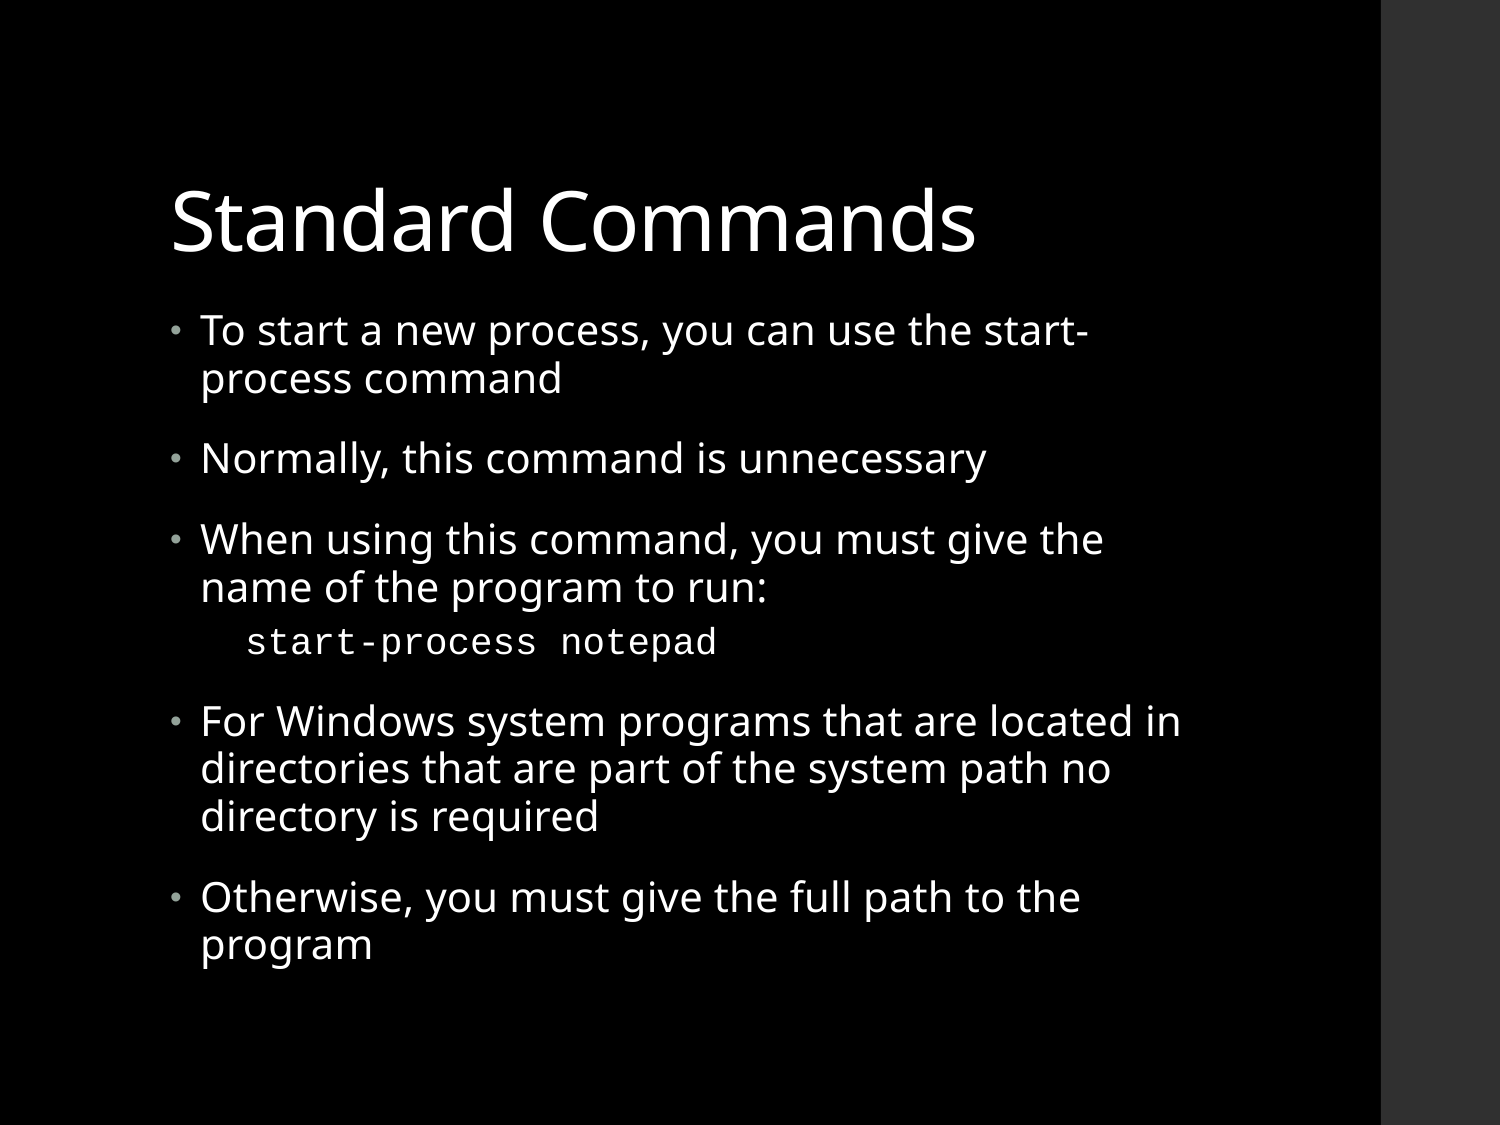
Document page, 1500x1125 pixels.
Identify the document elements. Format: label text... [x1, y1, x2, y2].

list To start a new process, you can use the start-process command Normally, this command is unnecessary When using this command, you must give the name of the program to run: start-process notepad For Windows system programs that are located in directories that are part of the system path no directory is required Otherwise, you must give the full path to the program [155, 299, 1213, 1014]
title Standard Commands [155, 60, 1348, 278]
